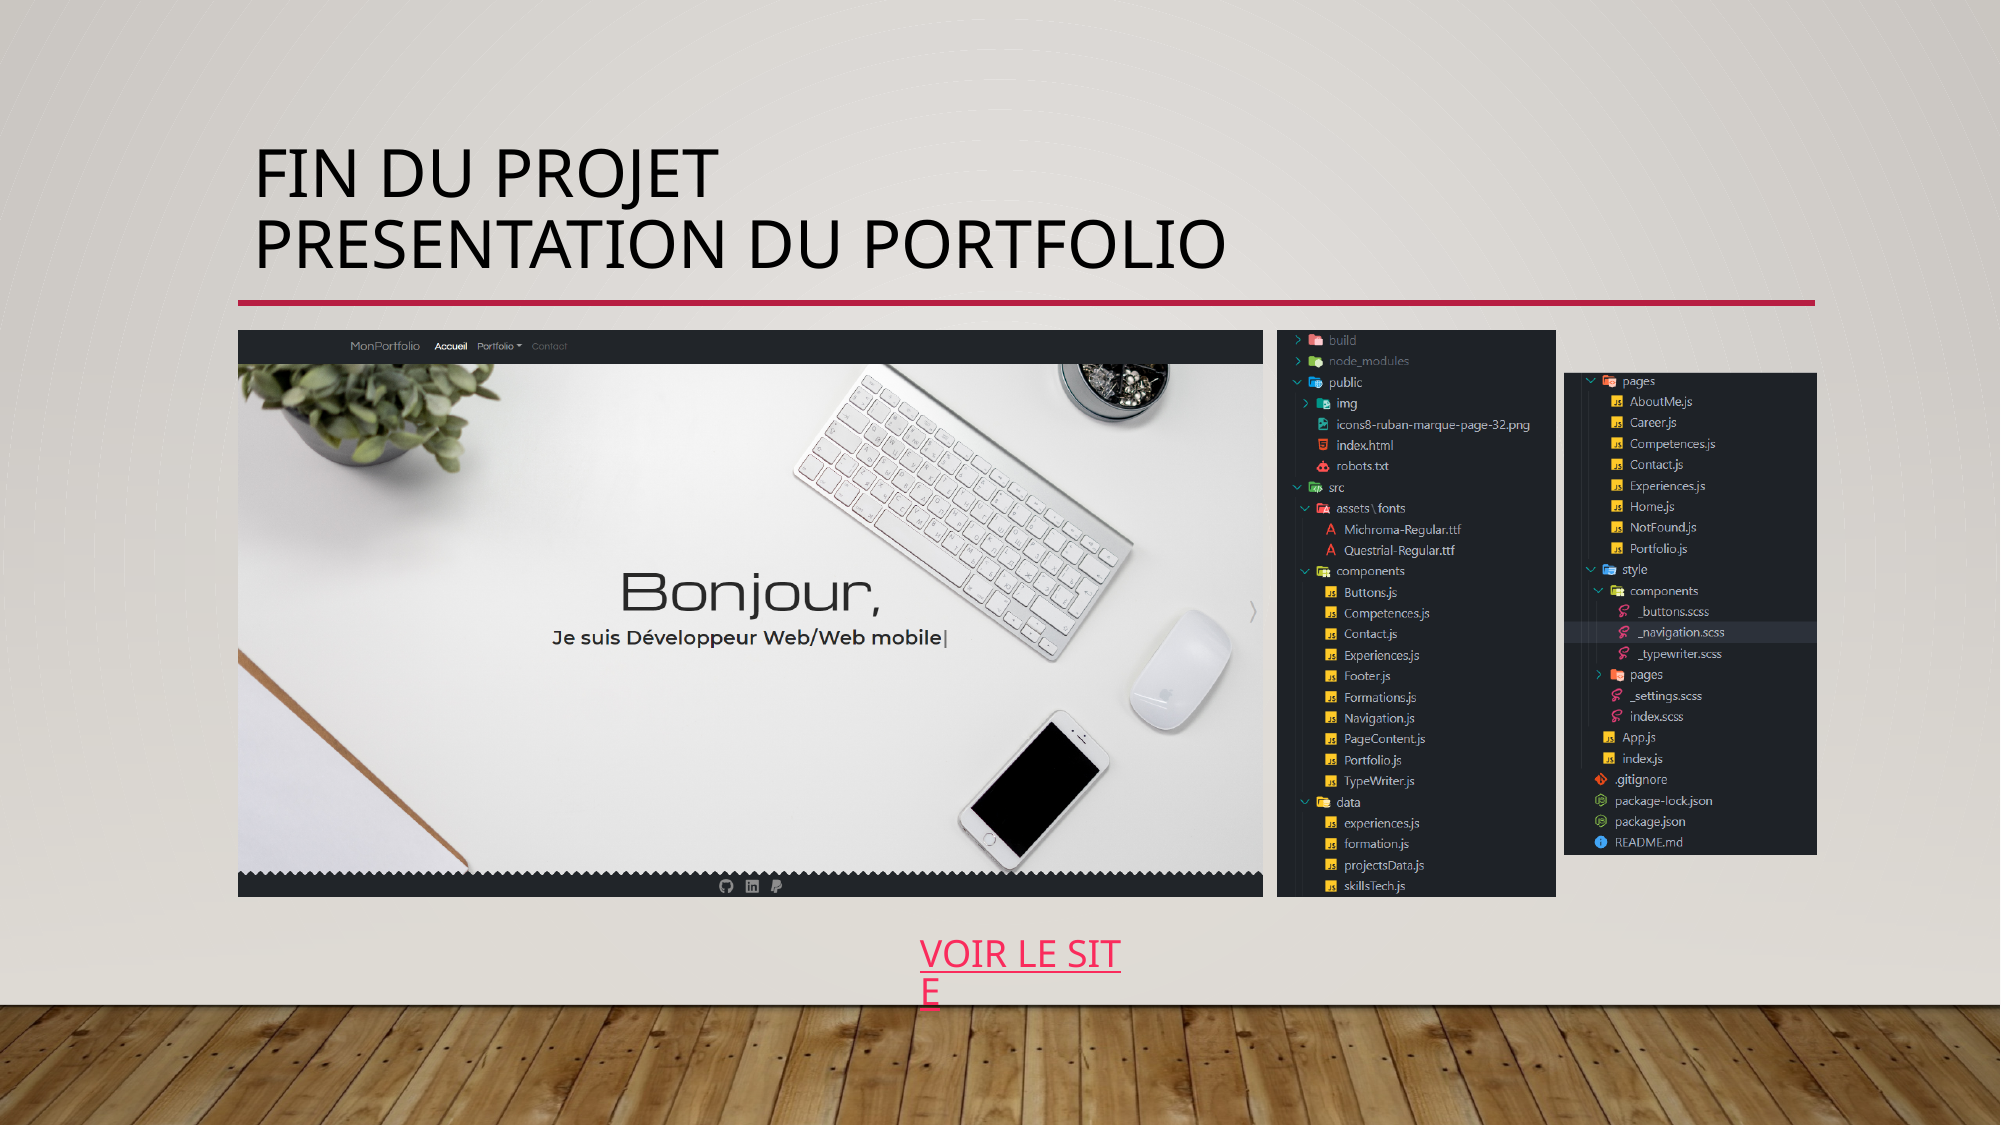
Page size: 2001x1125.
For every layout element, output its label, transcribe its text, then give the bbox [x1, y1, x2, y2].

picture [1276, 330, 1817, 897]
picture [0, 1005, 2000, 1125]
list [237, 330, 1263, 897]
title Fin du projet PRESENTATION DU PORTFOLIO [238, 131, 1814, 305]
text_box VOIR LE SITE [904, 922, 1147, 989]
